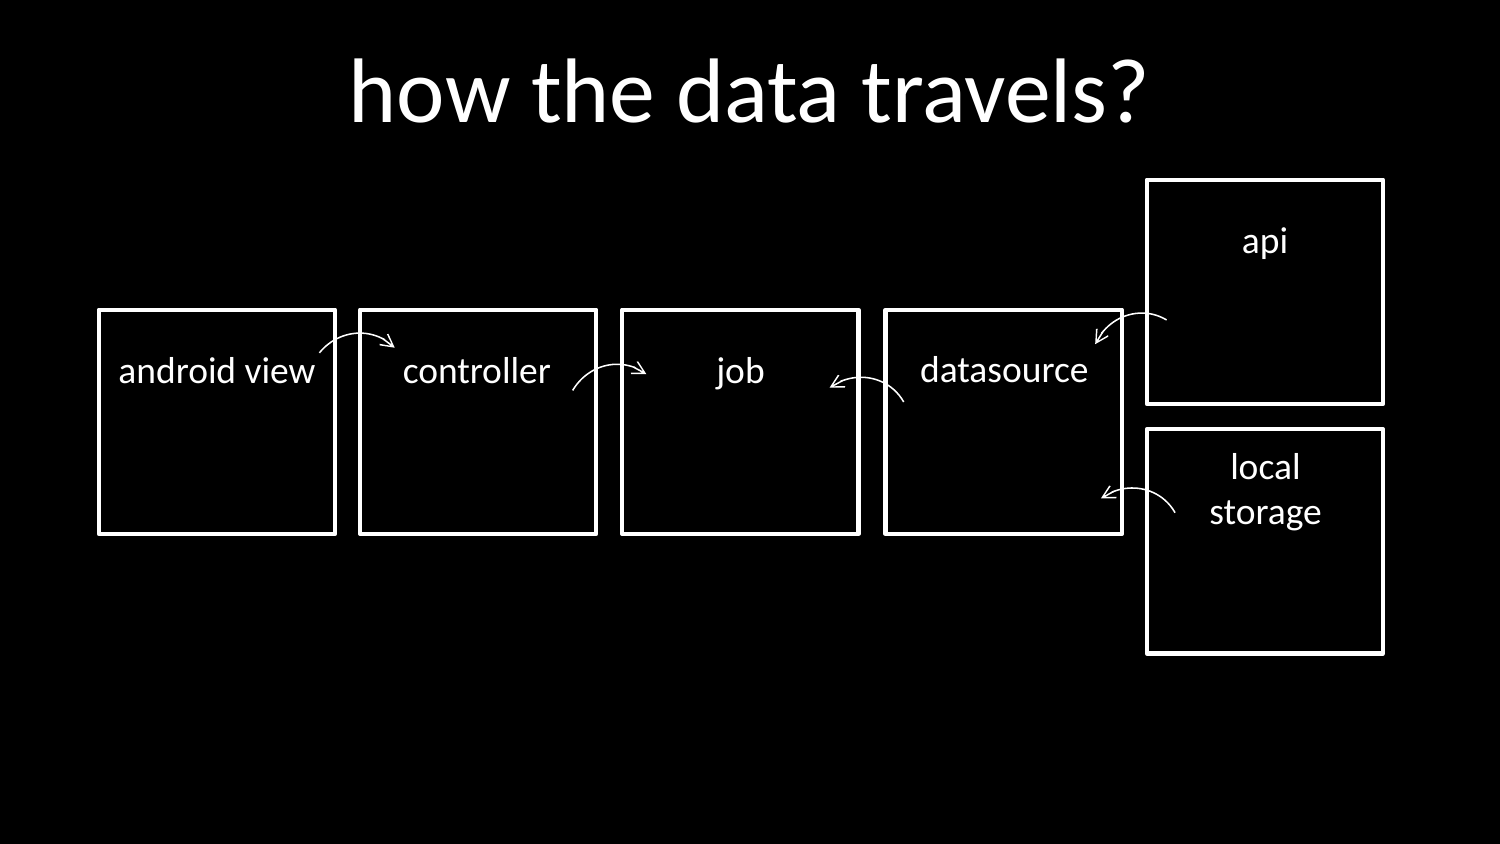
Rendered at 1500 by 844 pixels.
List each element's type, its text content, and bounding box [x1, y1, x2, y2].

text_box [883, 308, 1124, 382]
text_box [829, 374, 905, 430]
text_box [1095, 312, 1167, 366]
text_box [1145, 178, 1385, 406]
text_box controller [358, 339, 595, 399]
text_box [1145, 427, 1385, 656]
text_box local storage [1147, 434, 1384, 540]
text_box [318, 332, 395, 386]
text_box [620, 399, 861, 536]
text_box [97, 308, 337, 536]
text_box api [1146, 209, 1384, 269]
text_box [572, 361, 647, 417]
text_box [358, 399, 598, 536]
text_box [883, 358, 1124, 536]
text_box android view [98, 338, 336, 399]
text_box [1100, 485, 1176, 540]
text_box datasource [886, 337, 1123, 398]
text_box job [622, 339, 859, 399]
text_box [620, 308, 861, 376]
text_box [358, 308, 598, 368]
text_box how the data travels? [0, 23, 1500, 149]
